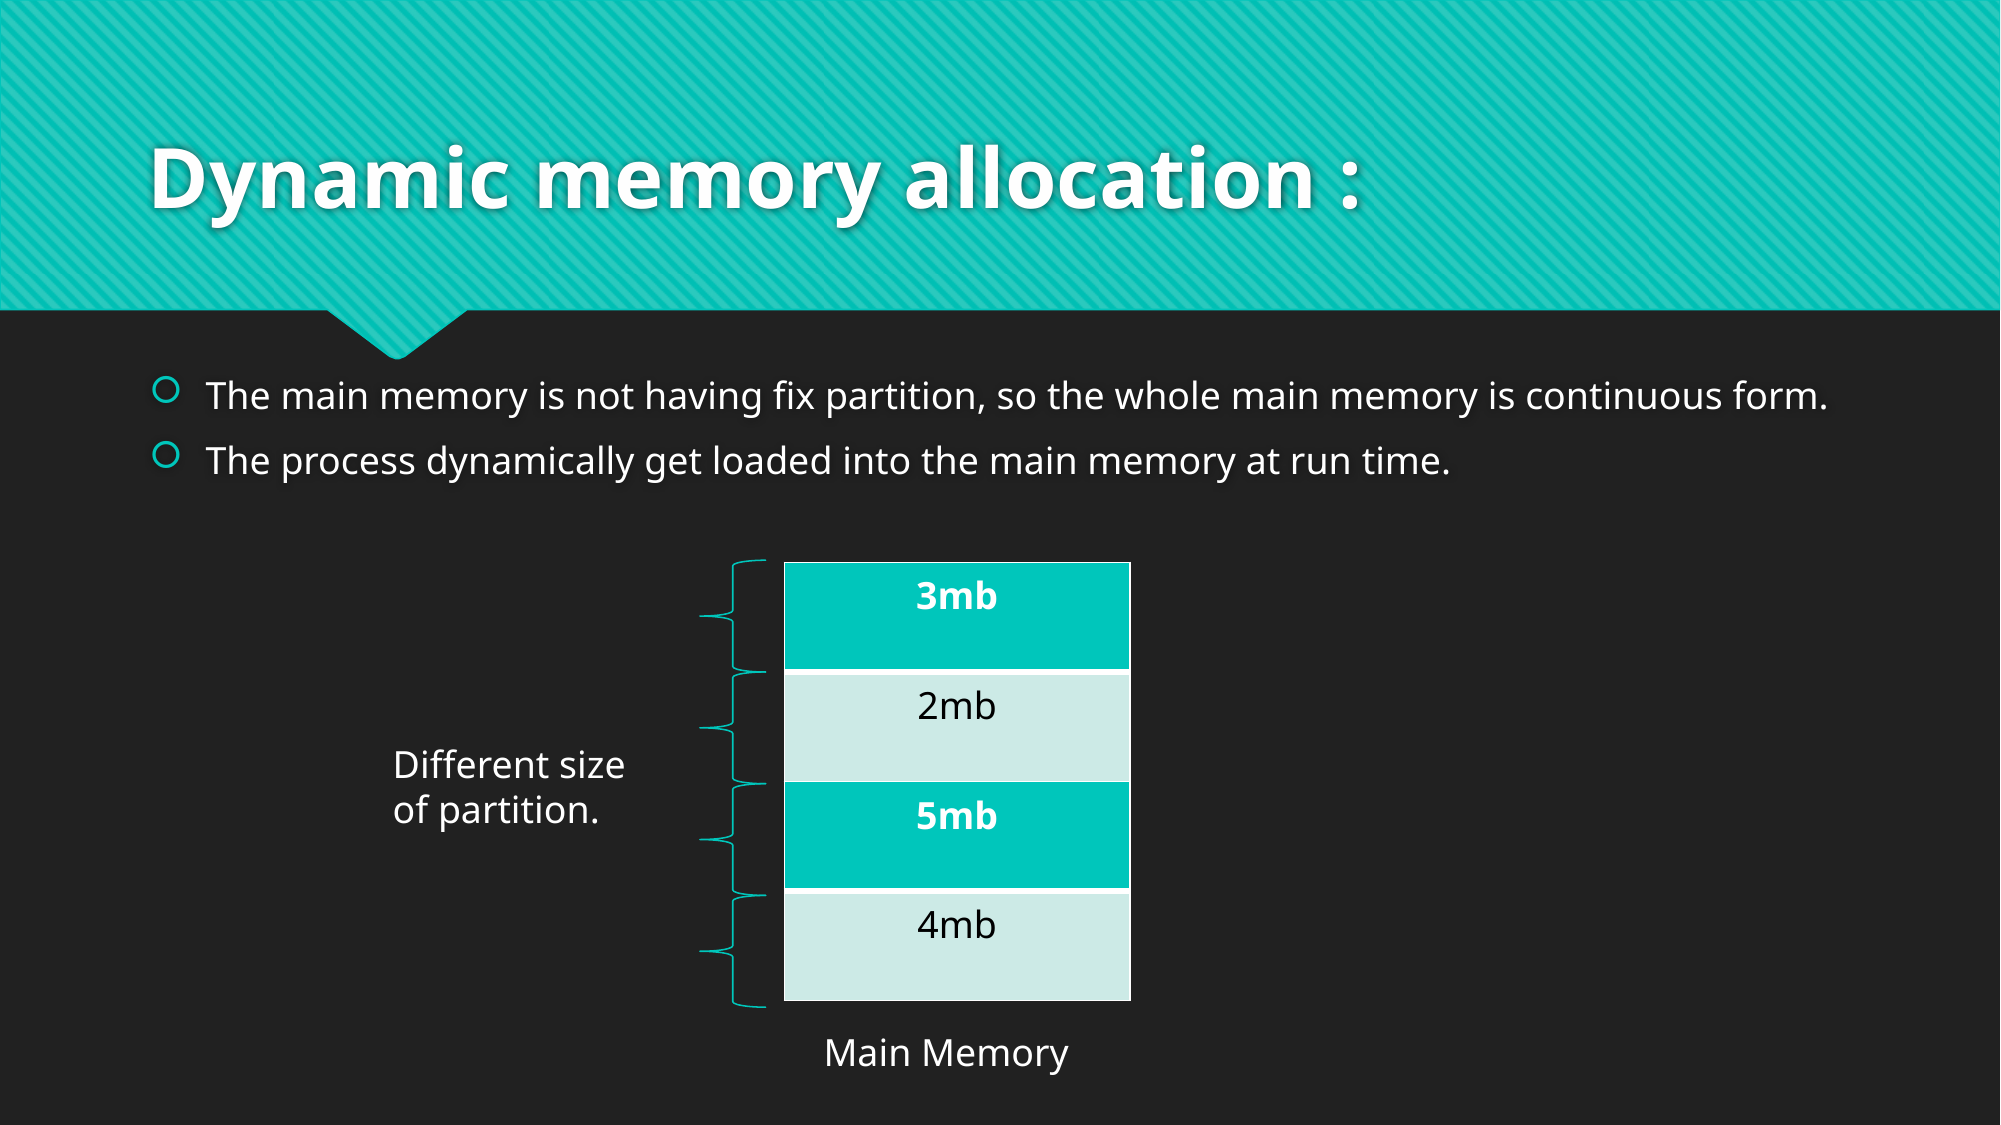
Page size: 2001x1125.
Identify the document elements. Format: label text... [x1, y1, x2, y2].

text_box [699, 894, 767, 1008]
text_box [699, 559, 767, 672]
list The main memory is not having fix partition, so the whole main memory is continuous form. The process dynamically get loaded into the main memory at run time. [134, 364, 1866, 632]
table_header 3mb [785, 563, 1129, 669]
title Dynamic memory allocation : [132, 73, 1868, 233]
text_box [699, 671, 767, 784]
table_cell 4mb [785, 894, 1129, 1000]
text_box Different size of partition. [377, 733, 643, 839]
table_header 5mb [785, 782, 1129, 888]
text_box Main Memory [808, 1021, 1106, 1082]
text_box [699, 782, 767, 895]
table_cell 2mb [785, 675, 1129, 781]
